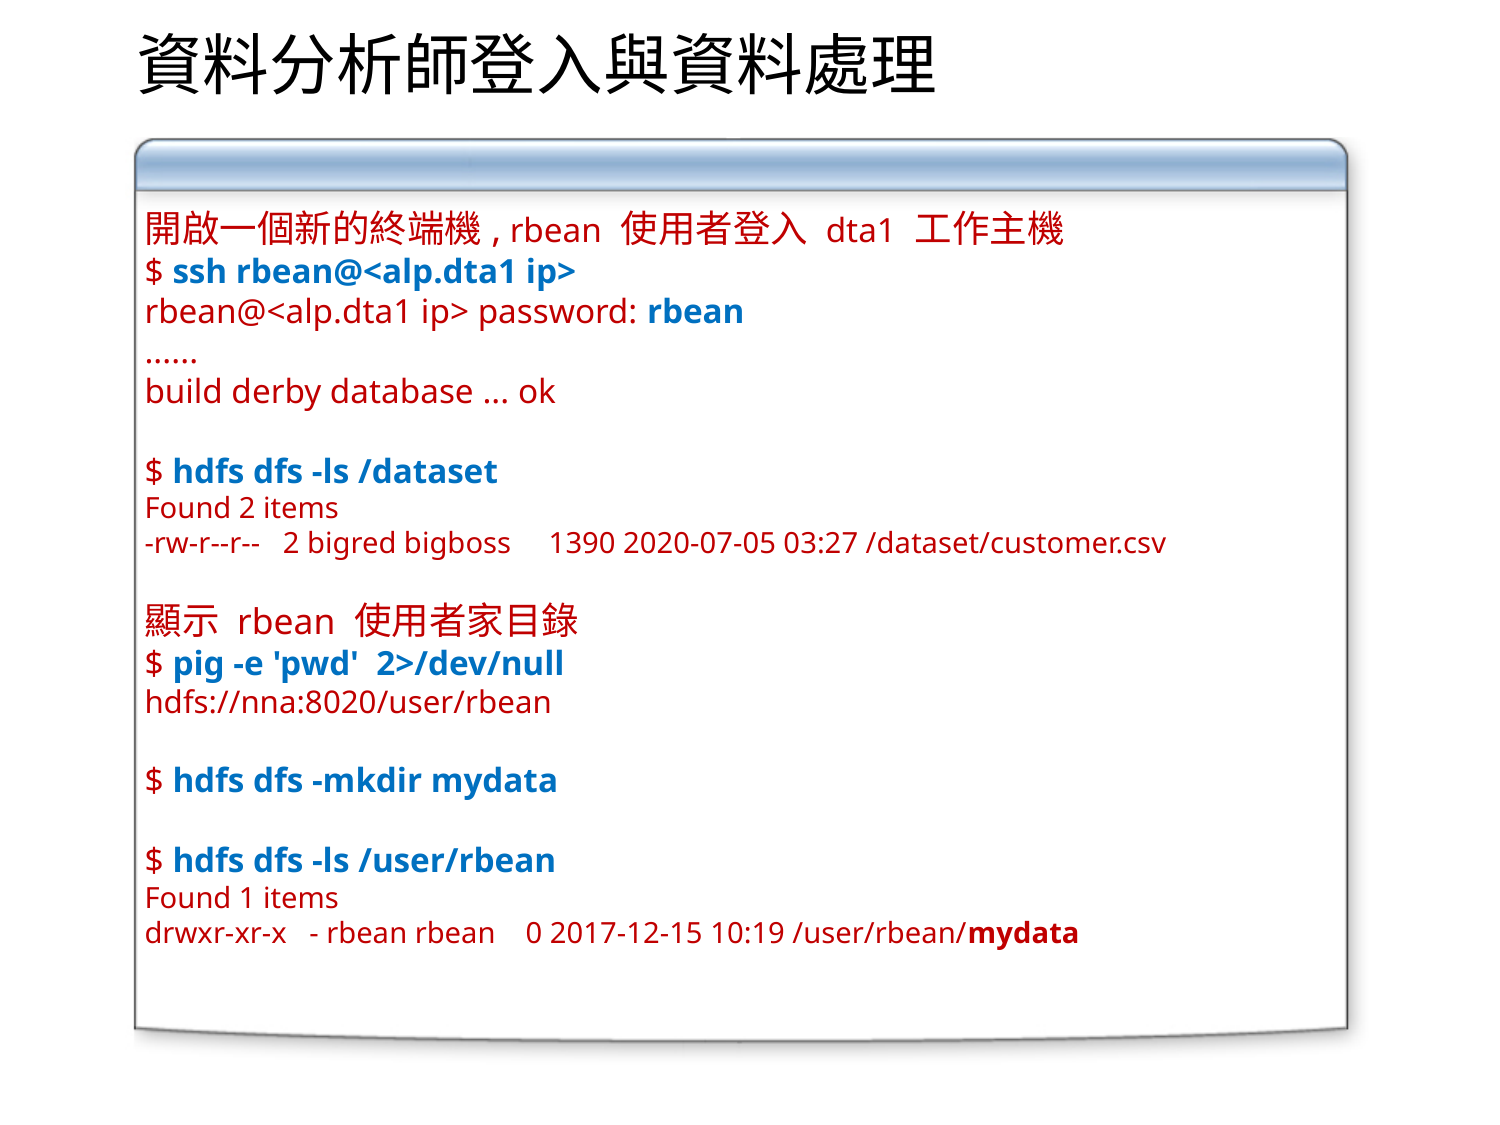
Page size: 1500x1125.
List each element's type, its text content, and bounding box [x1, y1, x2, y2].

picture [125, 137, 1375, 1075]
text_box 開啟一個新的終端機, rbean 使用者登入 dta1 工作主機 $ ssh rbean@<alp.dta1 ip> rbean@<alp.dta1 ip> password: rbean ...... build derby database ... ok $ hdfs dfs -ls /dataset Found 2 items -rw-r--r-- 2 bigred bigboss 1390 2020-07-05 03:27 /dataset/customer.csv 顯示 rbean 使用者家目錄 $ pig -e 'pwd' 2>/dev/null hdfs://nna:8020/user/rbean $ hdfs dfs -mkdir mydata $ hdfs dfs -ls /user/rbean Found 1 items drwxr-xr-x - rbean rbean 0 2017-12-15 10:19 /user/rbean/mydata [137, 197, 1349, 957]
title 資料分析師登入與資料處理 [135, 0, 1351, 139]
